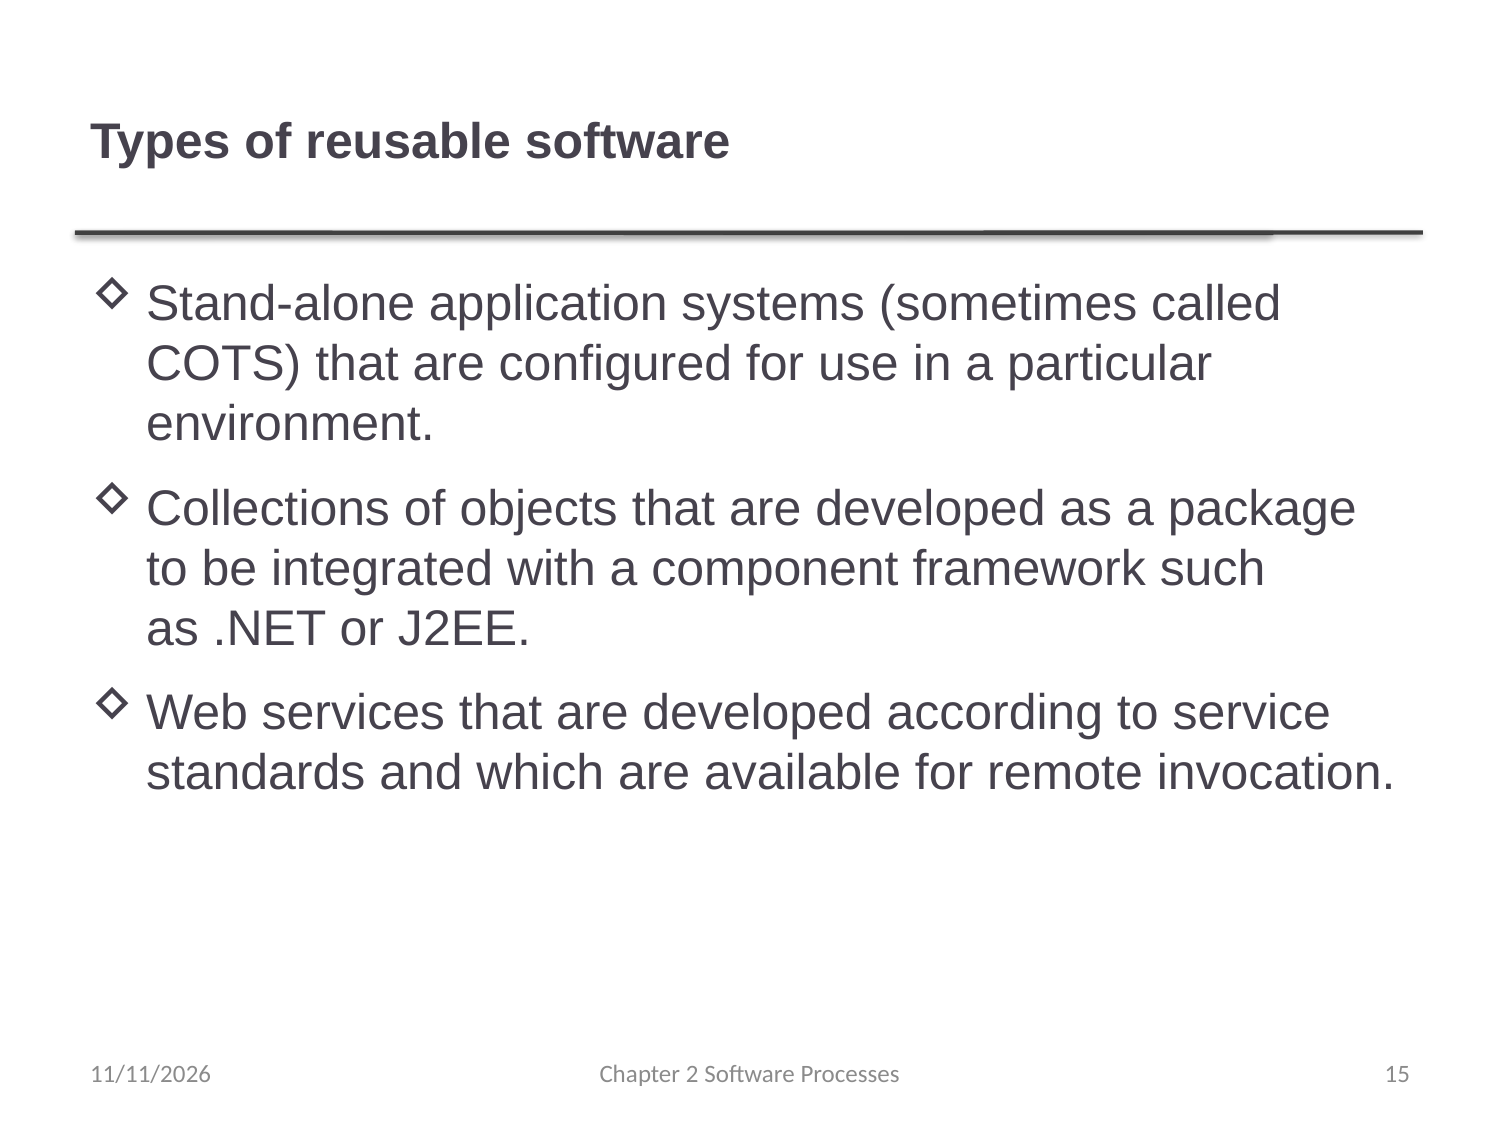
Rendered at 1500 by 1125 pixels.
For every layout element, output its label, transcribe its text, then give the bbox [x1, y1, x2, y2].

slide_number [75, 1042, 425, 1103]
list Stand-alone application systems (sometimes called COTS) that are configured for use in a particular environment. Collections of objects that are developed as a package to be integrated with a component framework such as .NET or J2EE. Web services that are developed according to service standards and which are available for remote invocation. [75, 262, 1425, 1005]
footer Chapter 2 Software Processes [512, 1042, 988, 1103]
title Types of reusable software [74, 44, 1272, 233]
slide_number 15 [1074, 1042, 1425, 1103]
